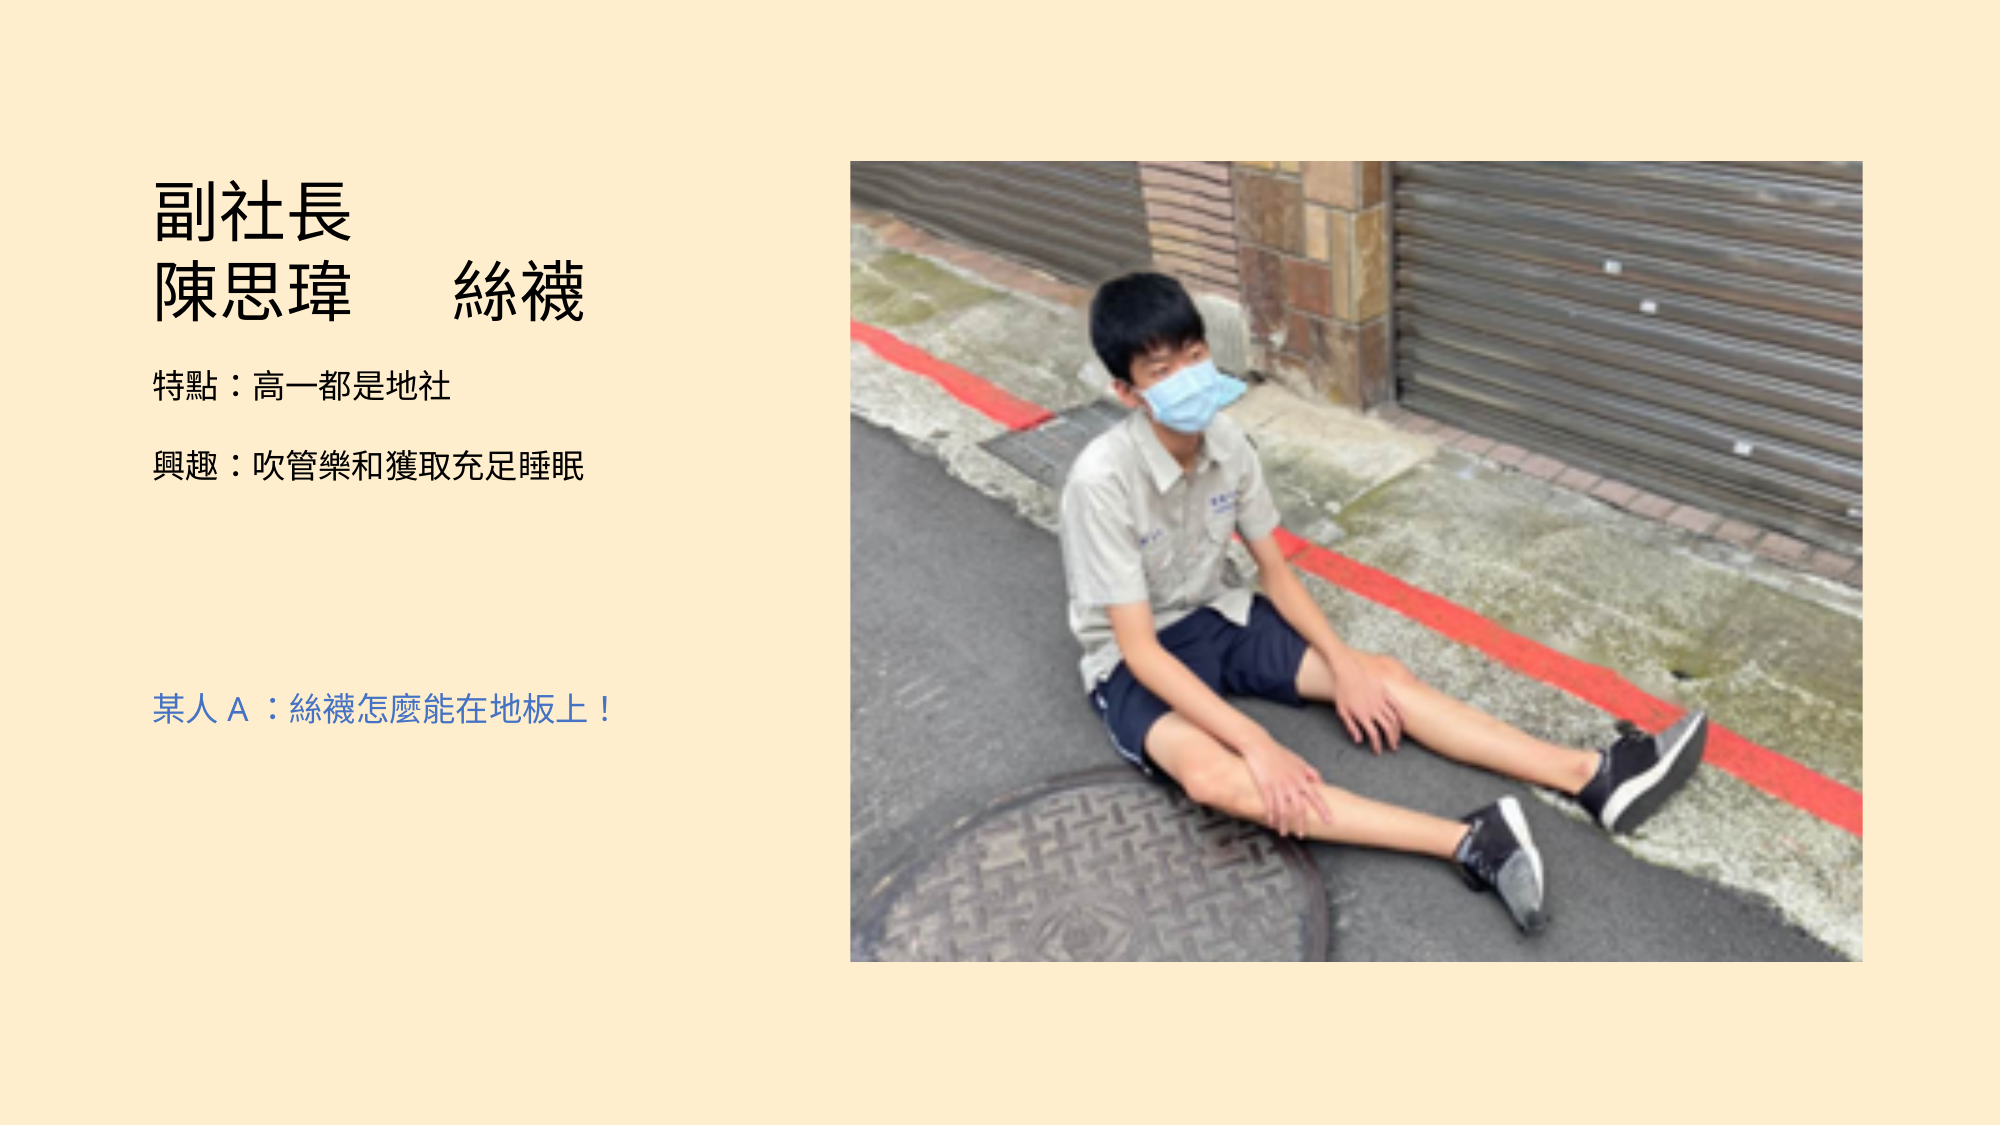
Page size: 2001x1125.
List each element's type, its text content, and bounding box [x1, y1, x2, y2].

title 副社長 陳思瑋 絲襪 [137, 75, 783, 337]
picture [850, 161, 1863, 962]
list 特點：高一都是地社 興趣：吹管樂和獲取充足睡眠 某人A：絲襪怎麼能在地板上！ [137, 337, 783, 963]
